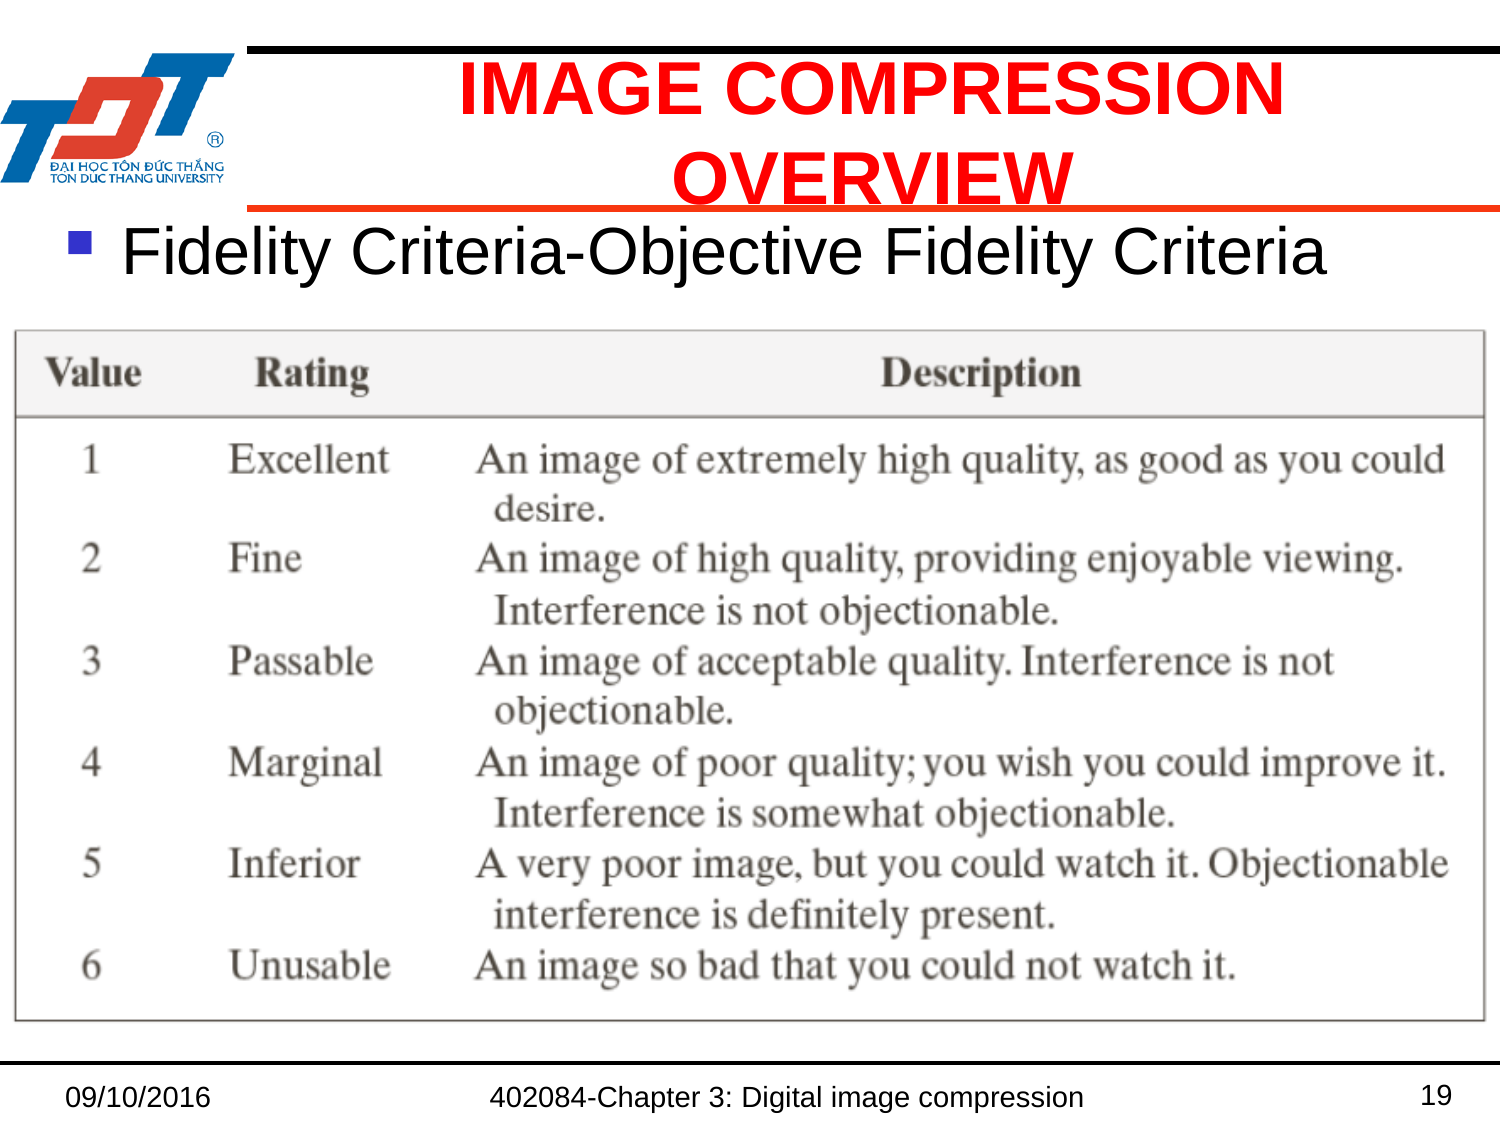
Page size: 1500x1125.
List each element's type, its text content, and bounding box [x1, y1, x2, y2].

picture [0, 0, 235, 234]
list Fidelity Criteria-Objective Fidelity Criteria [50, 200, 1469, 319]
picture [10, 320, 1500, 1026]
title IMAGE COMPRESSION OVERVIEW [246, 64, 1500, 227]
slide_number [49, 1045, 363, 1121]
slide_number 19 [1154, 1043, 1468, 1119]
footer 402084-Chapter 3: Digital image compression [437, 1045, 1138, 1121]
